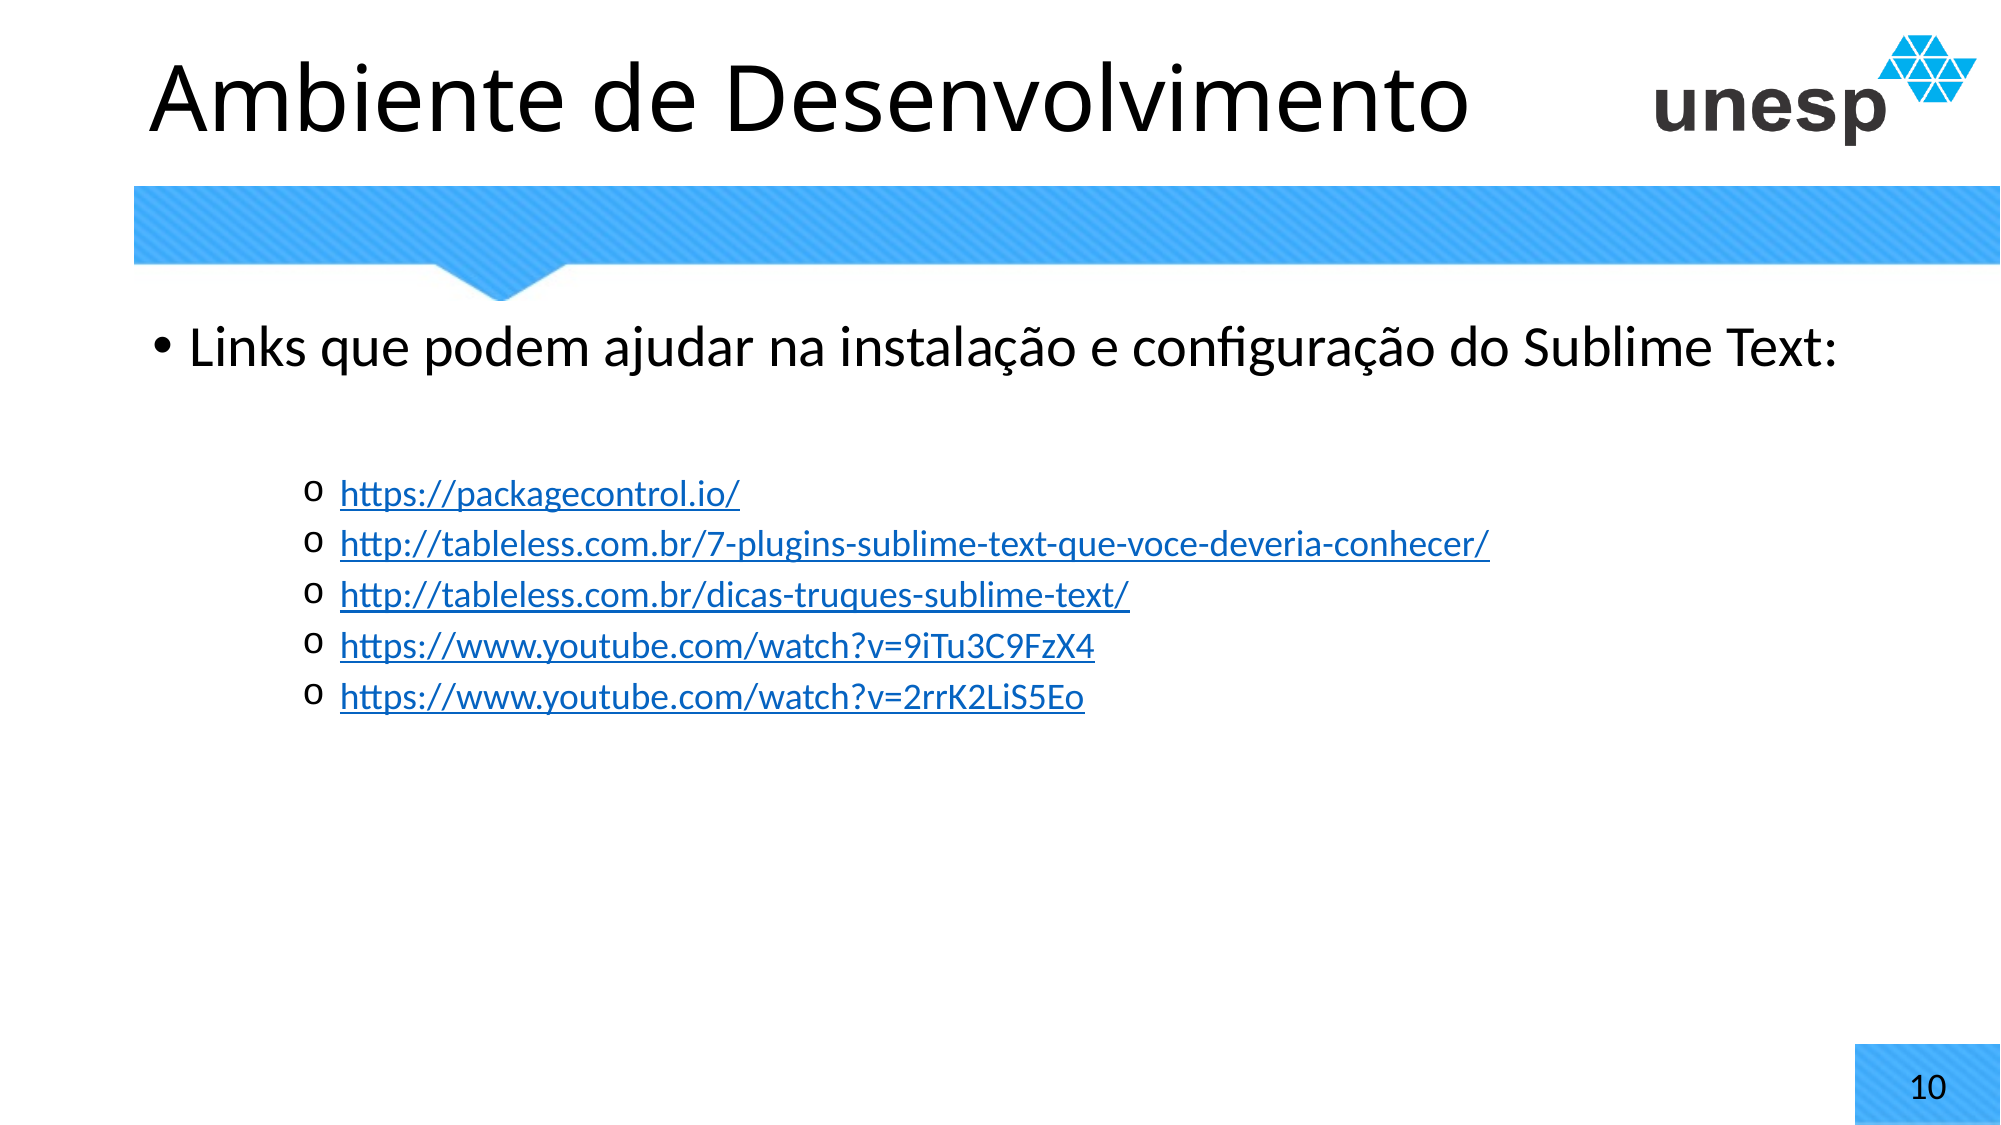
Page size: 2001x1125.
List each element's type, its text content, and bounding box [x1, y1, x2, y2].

title Ambiente de Desenvolvimento [134, 22, 1551, 182]
list Links que podem ajudar na instalação e configuração do Sublime Text: https://packagecontrol.io/ http://tableless.com.br/7-plugins-sublime-text-que-voce-deveria-conhecer/ http://tableless.com.br/dicas-truques-sublime-text/ https://www.youtube.com/watch?v=9iTu3C9FzX4 https://www.youtube.com/watch?v=2rrK2LiS5Eo [137, 308, 1863, 1023]
picture [1855, 1044, 2000, 1125]
picture [134, 186, 2000, 301]
picture [1656, 35, 1977, 146]
